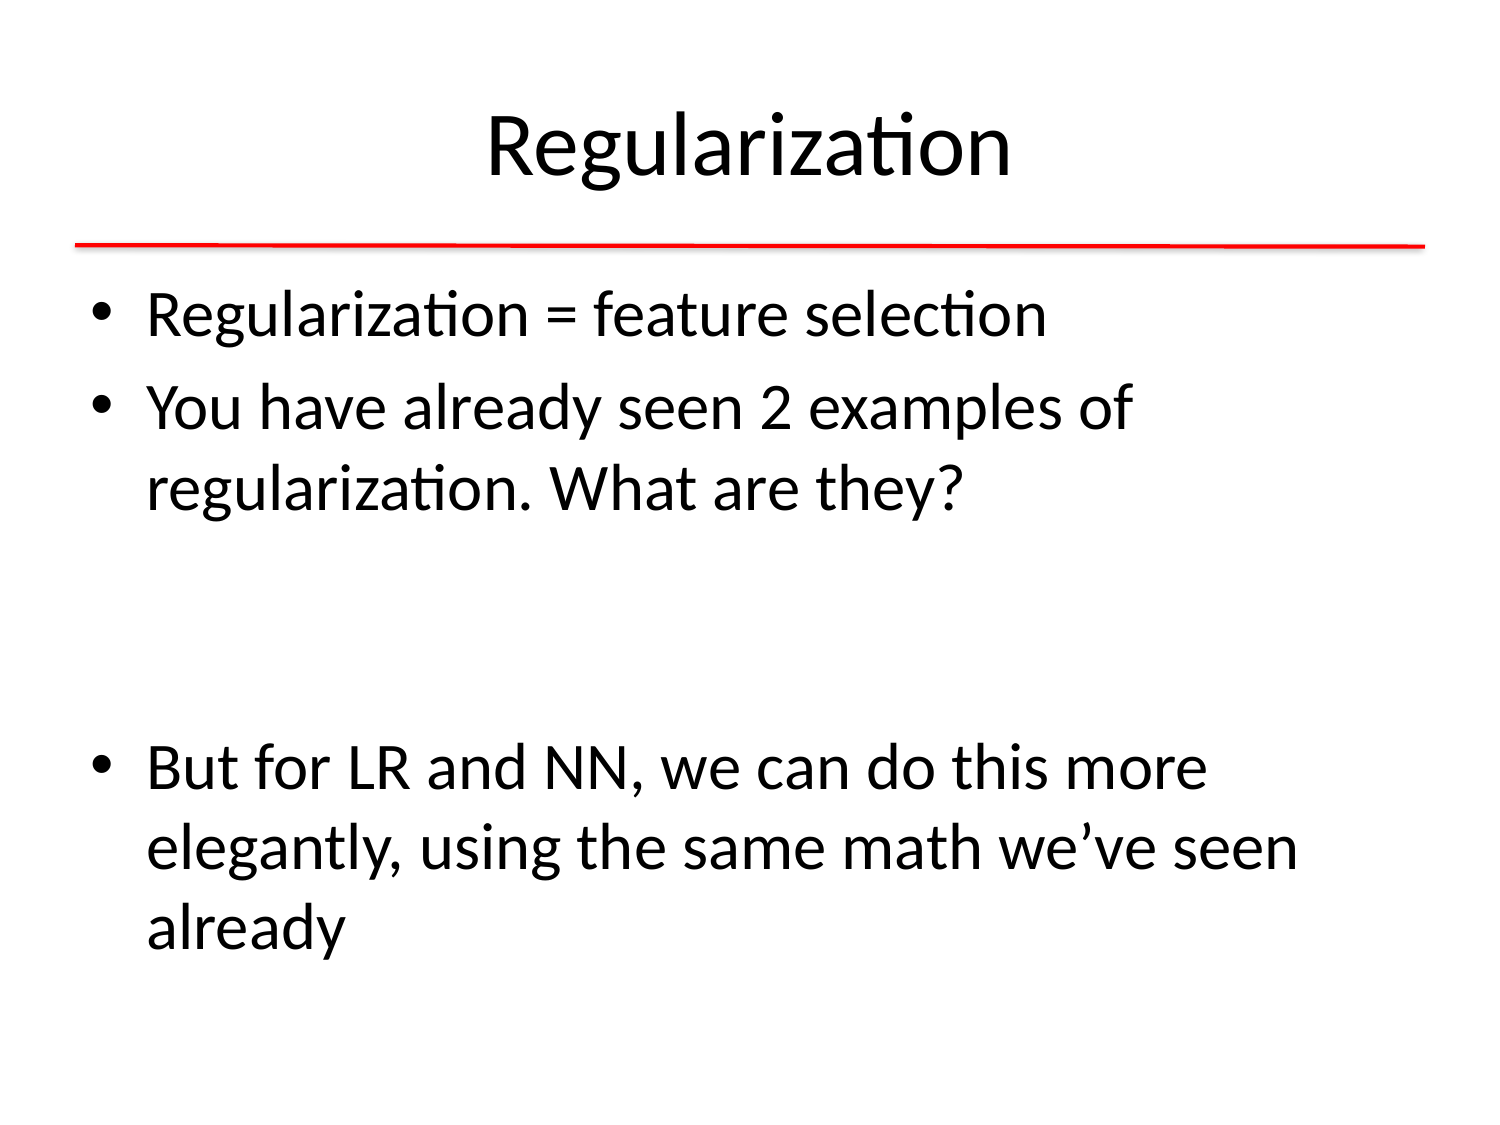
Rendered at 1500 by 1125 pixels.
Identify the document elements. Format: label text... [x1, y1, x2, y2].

title Regularization [75, 45, 1425, 233]
list Regularization = feature selection You have already seen 2 examples of regularization. What are they? But for LR and NN, we can do this more elegantly, using the same math we’ve seen already [75, 262, 1425, 1005]
